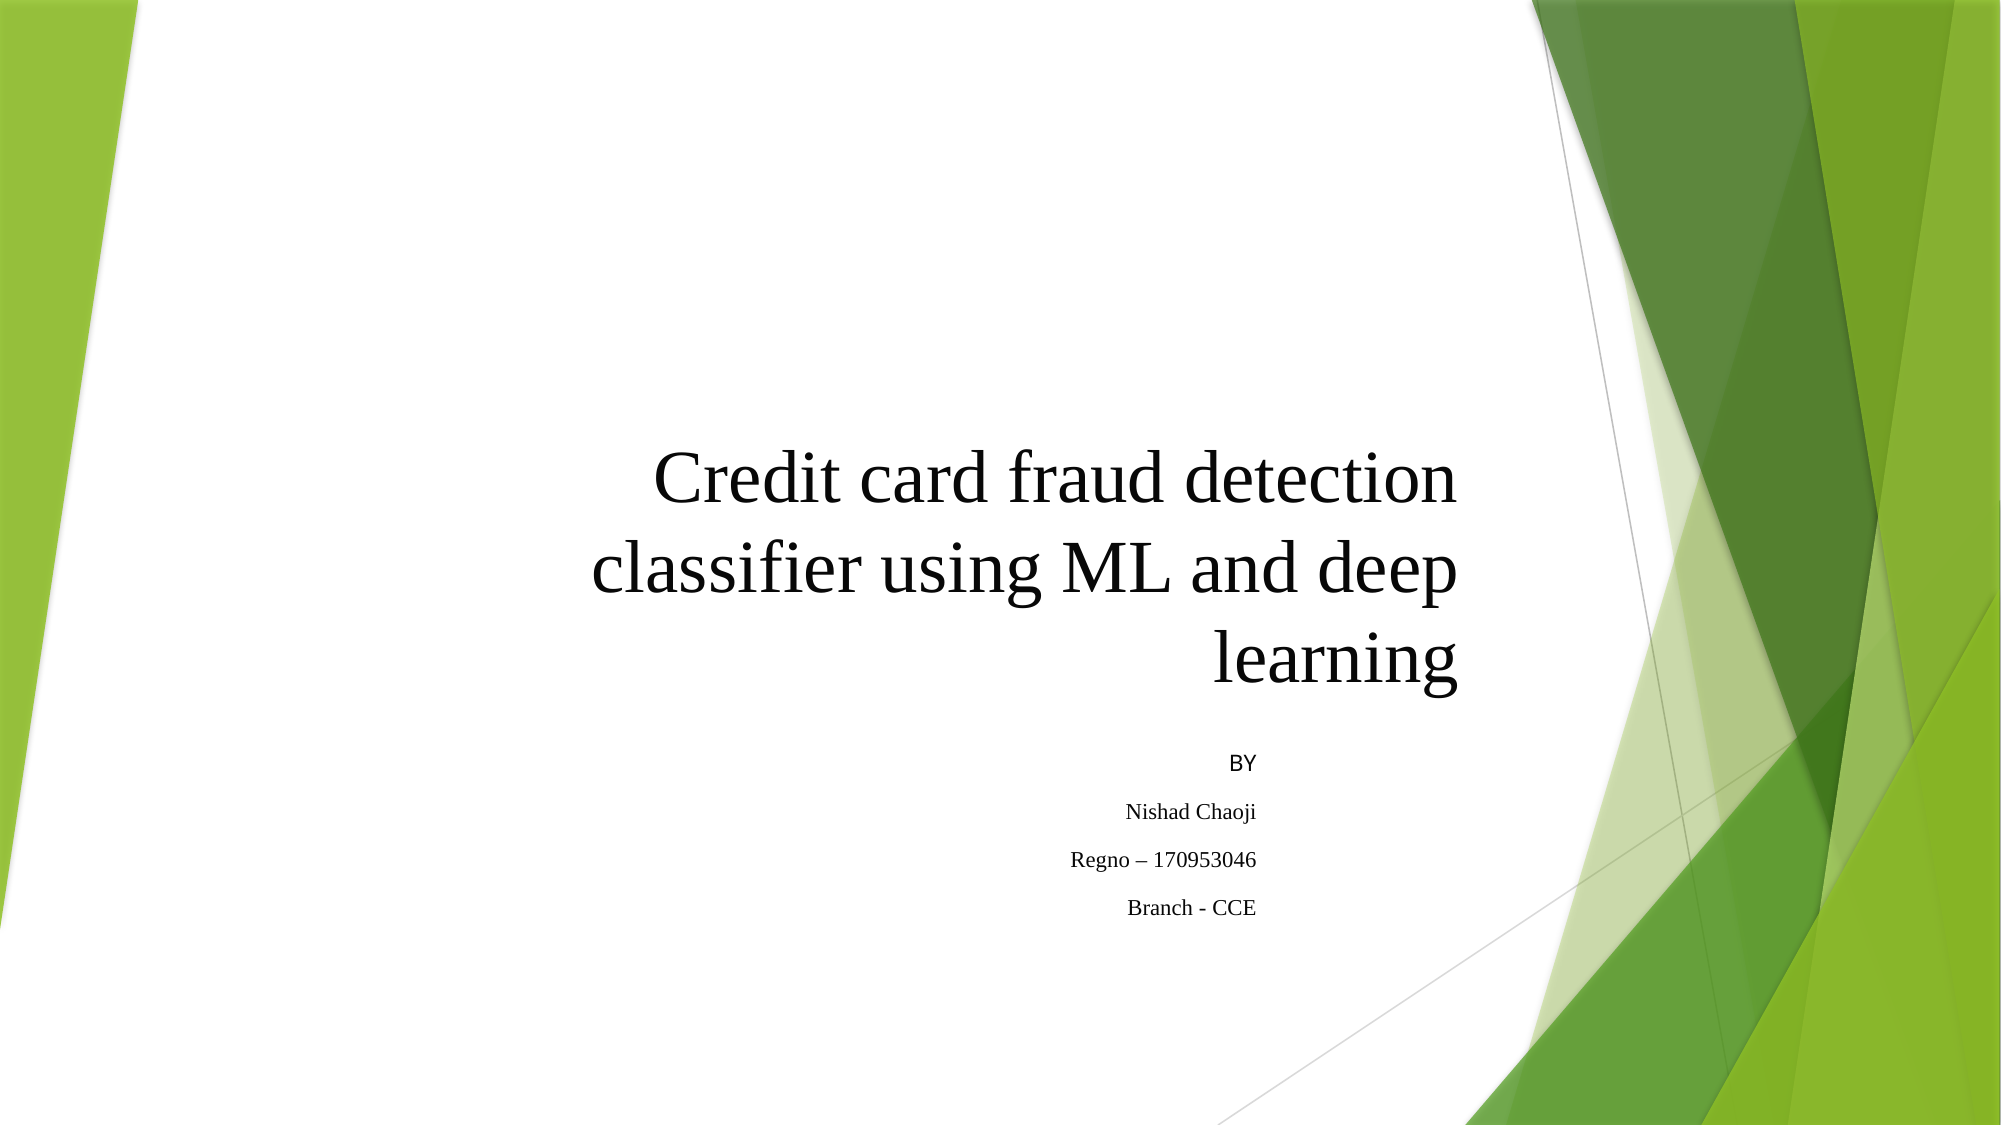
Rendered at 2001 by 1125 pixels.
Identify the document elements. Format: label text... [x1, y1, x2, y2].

title Credit card fraud detection classifier using ML and deep learning [525, 386, 1475, 739]
subtitle BY Nishad Chaoji Regno – 170953046 Branch - CCE [728, 741, 1272, 929]
